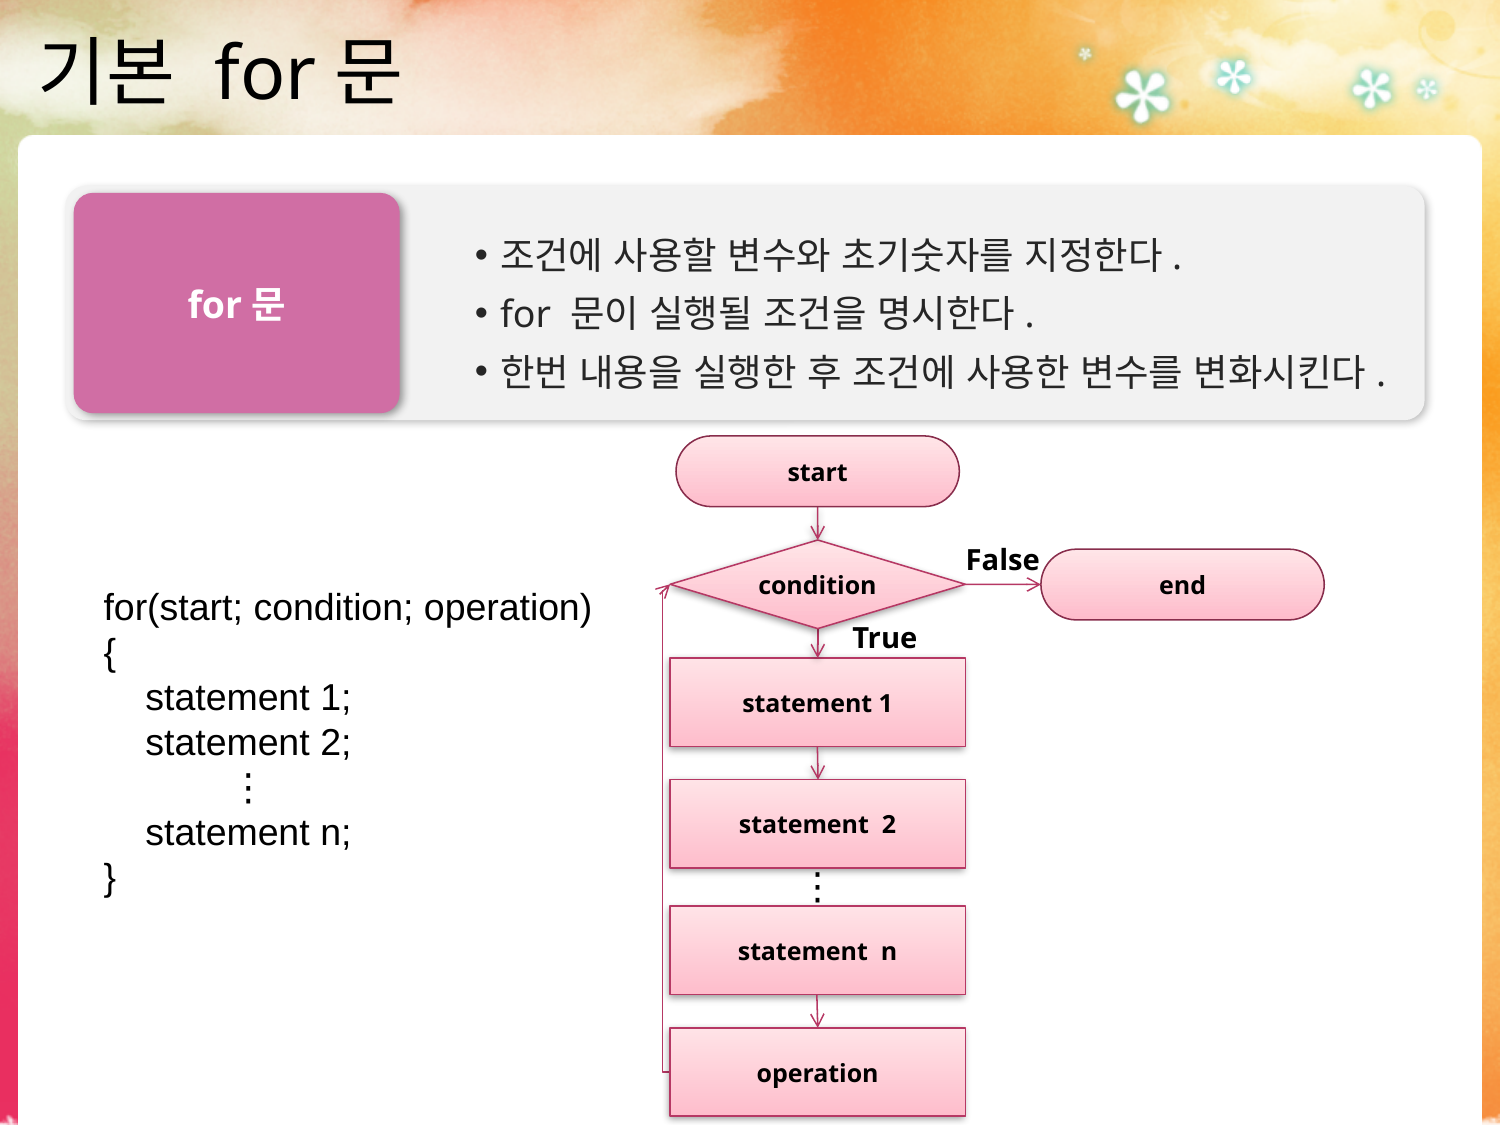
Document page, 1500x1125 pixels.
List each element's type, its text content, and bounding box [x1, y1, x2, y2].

text_box operation [669, 1027, 966, 1117]
text_box statement n [677, 905, 966, 995]
text_box ⋮ [784, 855, 852, 915]
text_box for문 [172, 273, 301, 334]
text_box [71, 190, 402, 416]
text_box True [837, 611, 933, 662]
text_box for(start; condition; operation) { statement 1; statement 2; ⋮ statement n; } [88, 575, 608, 906]
text_box False [950, 533, 1056, 584]
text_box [669, 584, 673, 1073]
text_box start [673, 433, 962, 509]
text_box statement 1 [677, 657, 966, 747]
title 기본 for문 [22, 17, 1373, 122]
text_box statement 2 [677, 779, 966, 869]
text_box end [1038, 547, 1327, 622]
picture [0, 0, 1500, 1125]
text_box 조건에 사용할 변수와 초기숫자를 지정한다. for 문이 실행될 조건을 명시한다. 한번 내용을 실행한 후 조건에 사용한 변수를 변화시킨다. [460, 213, 1411, 401]
text_box condition [669, 541, 965, 630]
text_box [63, 183, 1427, 423]
